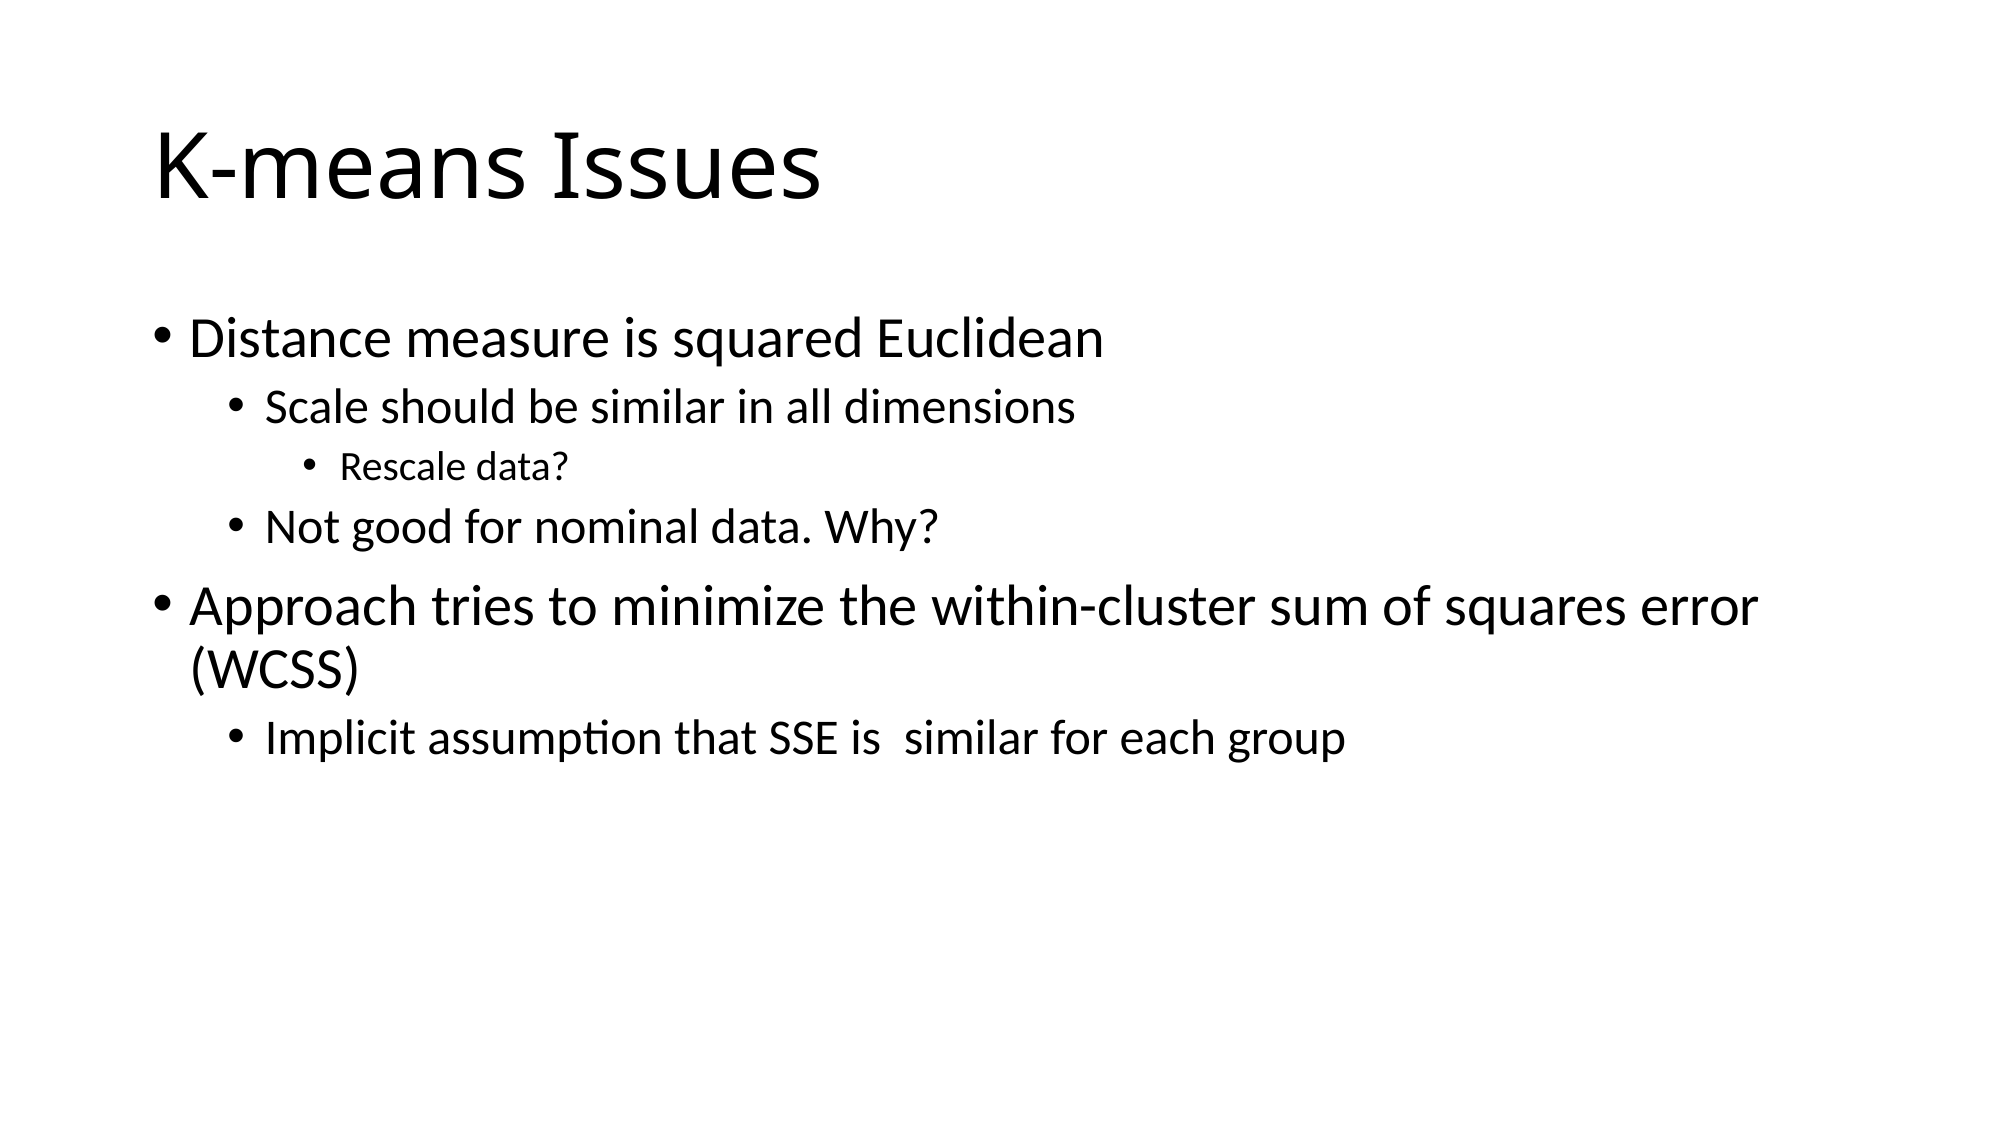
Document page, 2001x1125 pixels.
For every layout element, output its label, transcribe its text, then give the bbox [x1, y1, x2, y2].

list Distance measure is squared Euclidean Scale should be similar in all dimensions Rescale data? Not good for nominal data. Why? Approach tries to minimize the within-cluster sum of squares error (WCSS) Implicit assumption that SSE is similar for each group [137, 299, 1863, 1014]
title K-means Issues [137, 59, 1863, 278]
